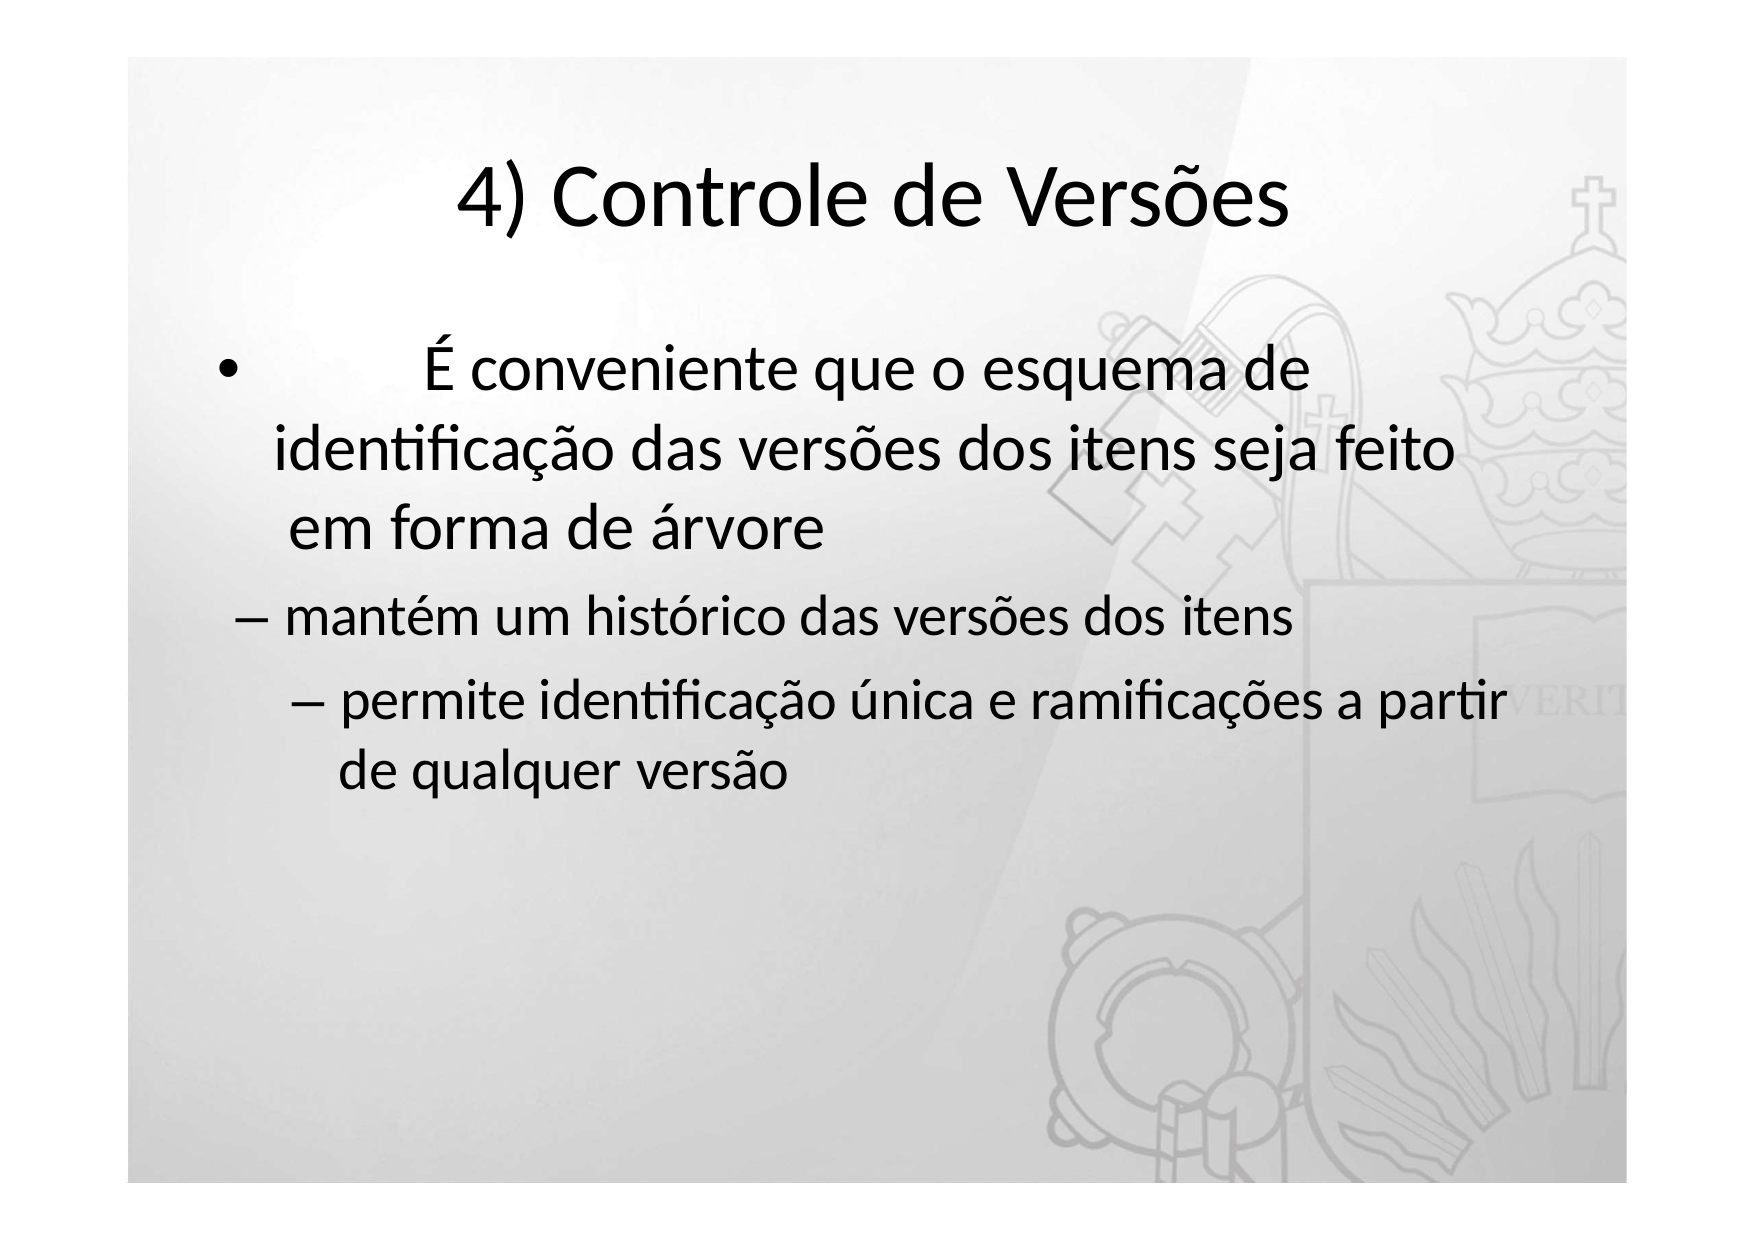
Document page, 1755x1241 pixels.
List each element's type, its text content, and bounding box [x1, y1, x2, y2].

text_box • É conveniente que o esquema de identificação das versões dos itens seja feito em forma de árvore – mantém um histórico das versões dos itens – permite identificação única e ramificações a partir de qualquer versão [214, 321, 1523, 802]
title 4) Controle de Versões [453, 133, 1300, 321]
picture [126, 57, 1627, 1183]
